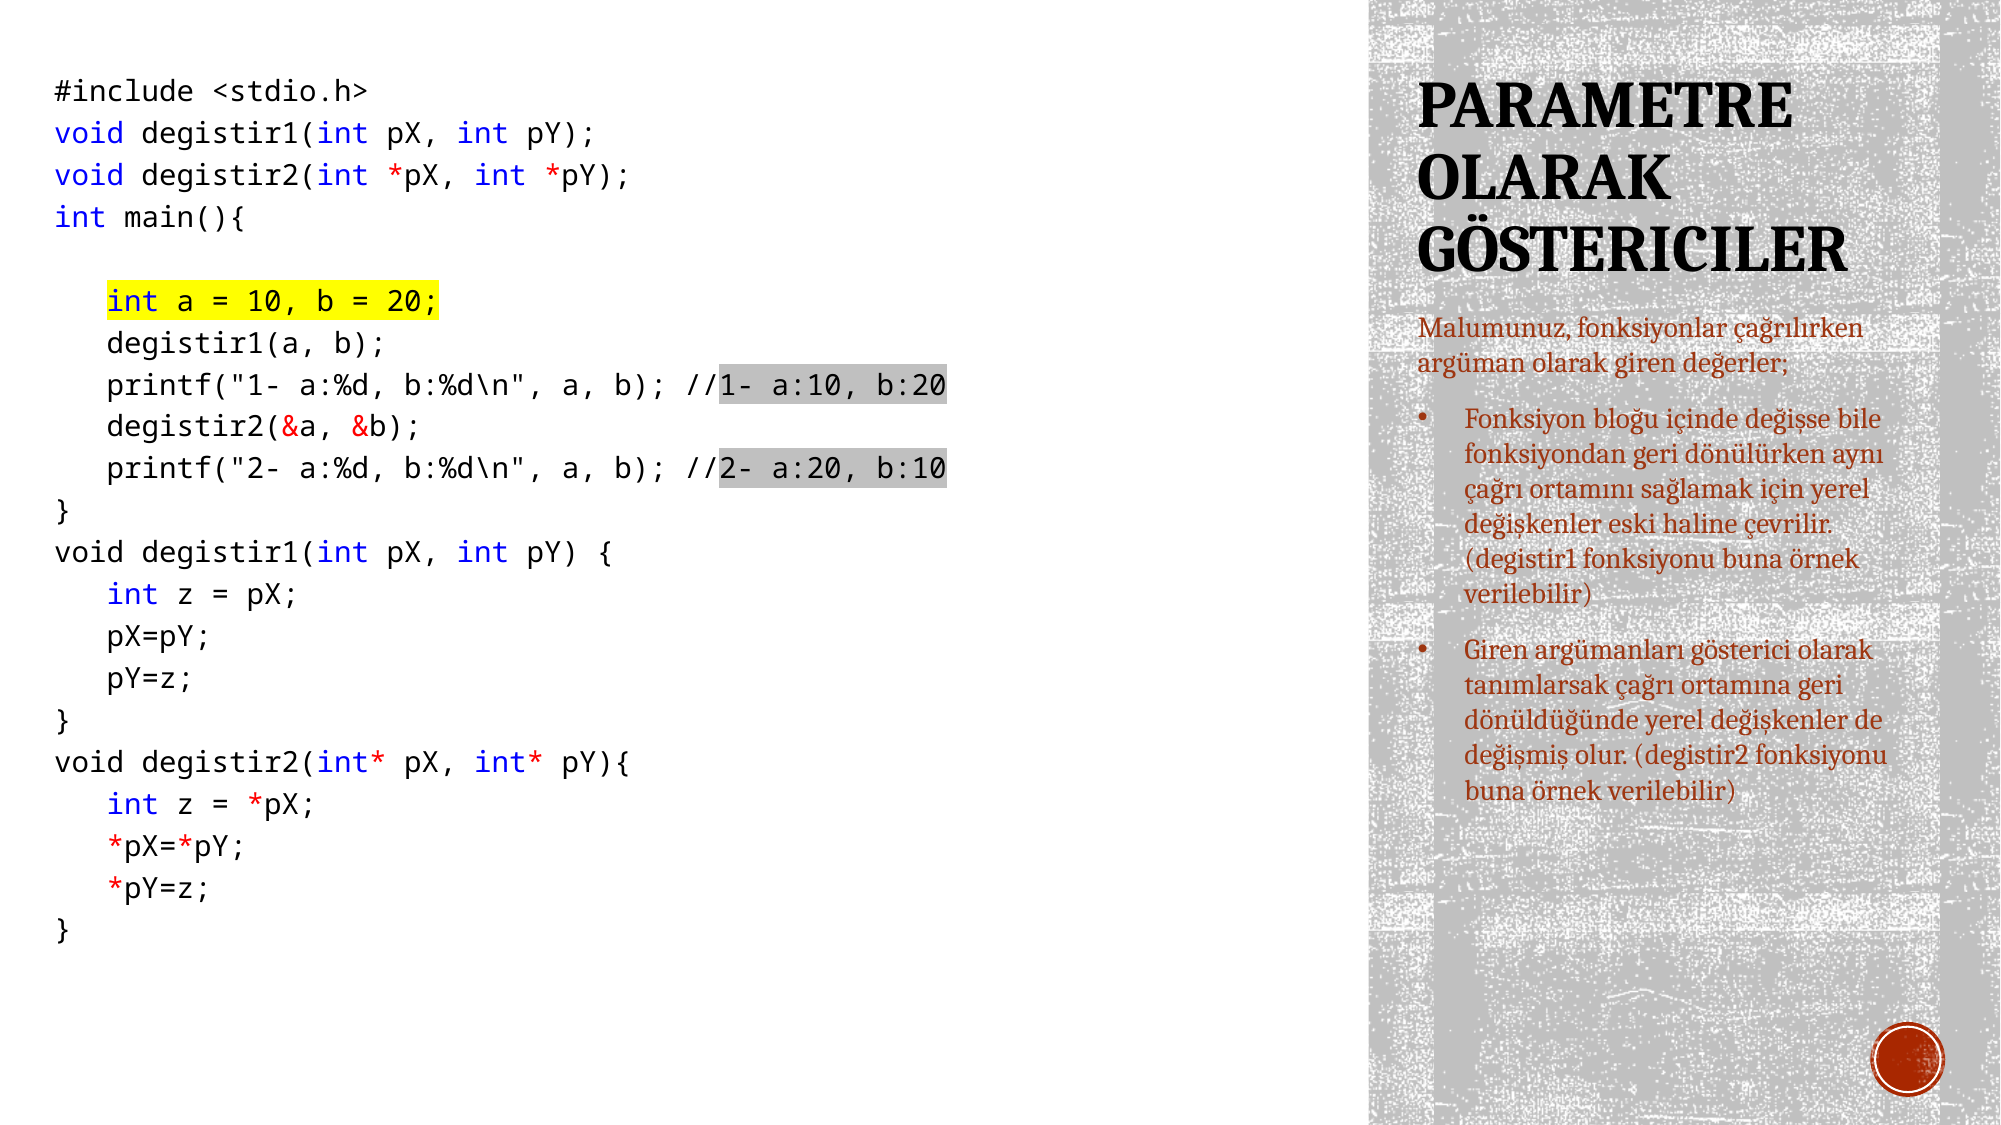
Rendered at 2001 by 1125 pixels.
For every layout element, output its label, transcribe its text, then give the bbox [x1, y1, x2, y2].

picture [1870, 1021, 1946, 1097]
list #include <stdio.h> void degistir1(int pX, int pY); void degistir2(int *pX, int *pY); int main(){ int a = 10, b = 20; degistir1(a, b); printf("1- a:%d, b:%d\n", a, b); //1- a:10, b:20 degistir2(&a, &b); printf("2- a:%d, b:%d\n", a, b); //2- a:20, b:10 } void degistir1(int pX, int pY) { int z = pX; pX=pY; pY=z; } void degistir2(int* pX, int* pY){ int z = *pX; *pX=*pY; *pY=z; } [39, 57, 1324, 1014]
title PARAMETRE OLARAK GÖSTERICILER [1402, 57, 1928, 294]
list Malumunuz, fonksiyonlar çağrılırken argüman olarak giren değerler; Fonksiyon bloğu içinde değişse bile fonksiyondan geri dönülürken aynı çağrı ortamını sağlamak için yerel değişkenler eski haline çevrilir. (degistir1 fonksiyonu buna örnek verilebilir) Giren argümanları gösterici olarak tanımlarsak çağrı ortamına geri dönüldüğünde yerel değişkenler de değişmiş olur. (degistir2 fonksiyonu buna örnek verilebilir) [1402, 300, 1928, 1014]
